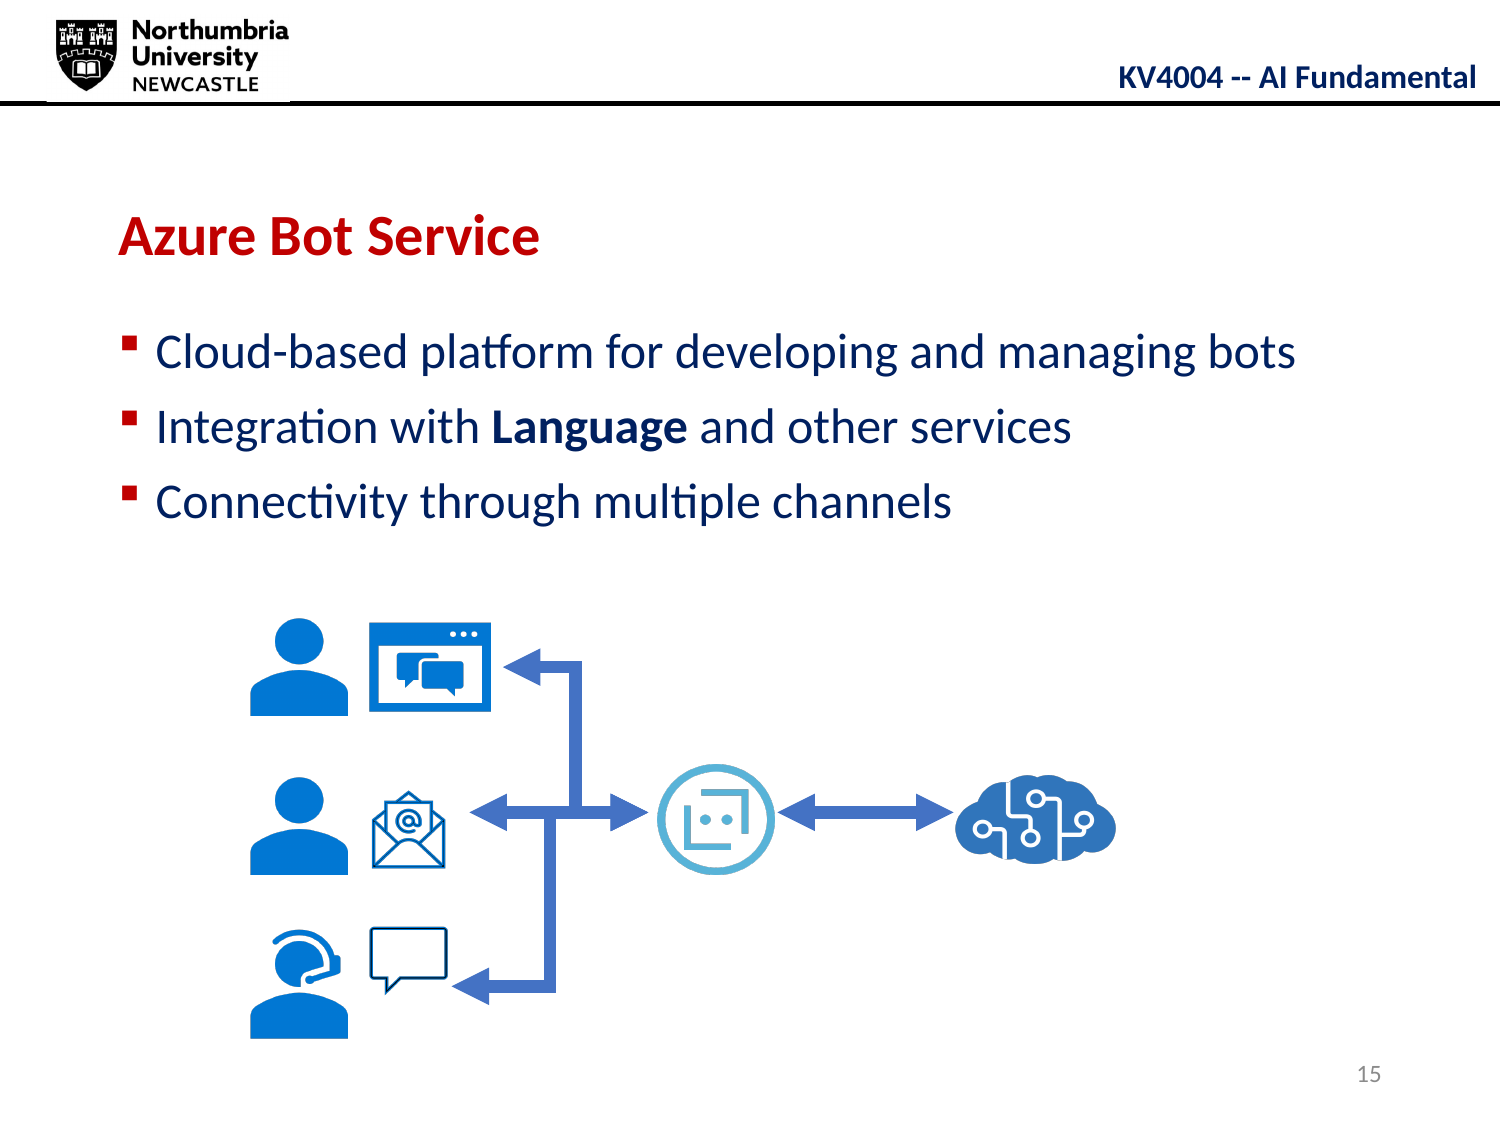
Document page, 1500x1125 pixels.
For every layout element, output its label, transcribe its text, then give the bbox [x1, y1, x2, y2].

list Cloud-based platform for developing and managing bots Integration with Language and other services Connectivity through multiple channels [103, 318, 1397, 1032]
slide_number 15 [1059, 1042, 1397, 1103]
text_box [198, 583, 1118, 1073]
picture [46, 14, 290, 102]
title Azure Bot Service [103, 195, 1397, 278]
